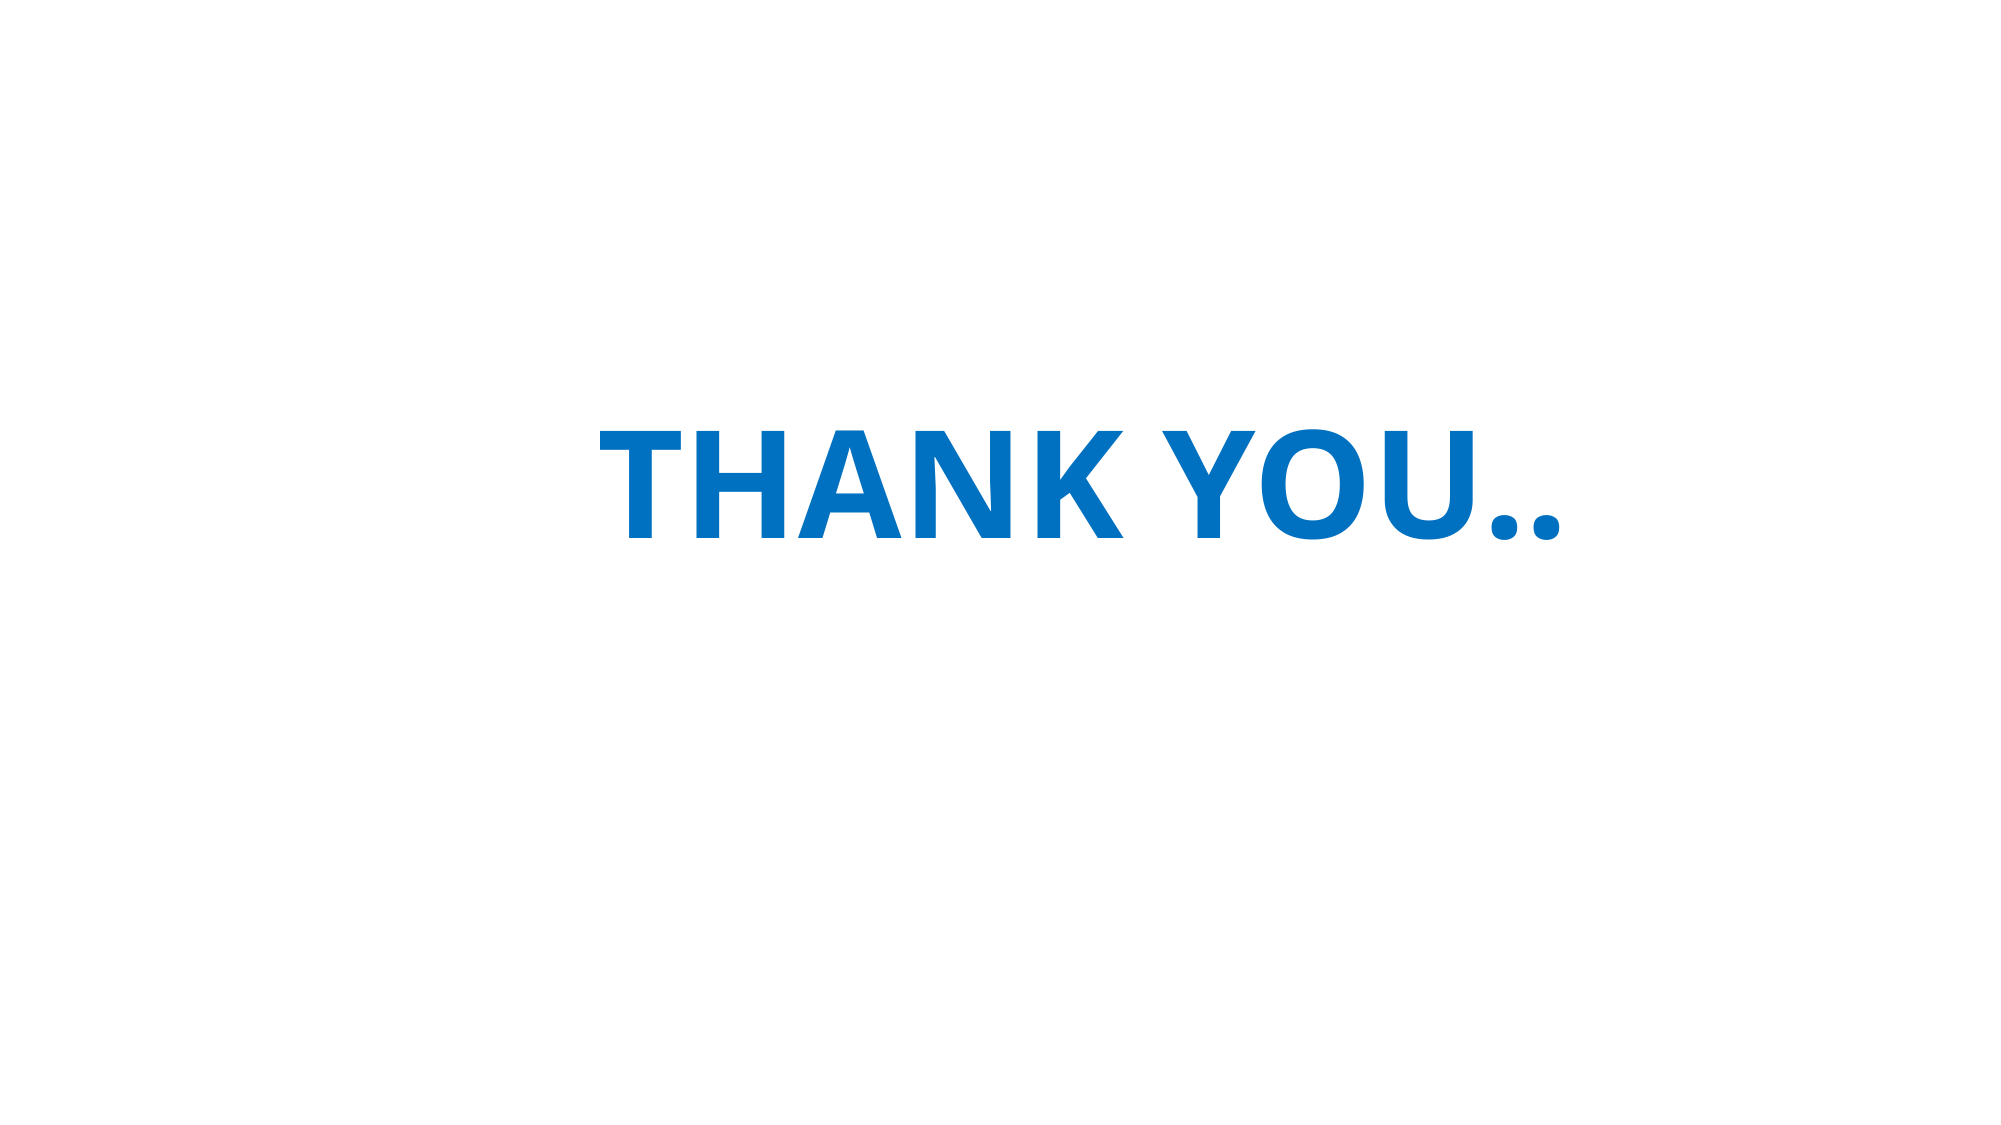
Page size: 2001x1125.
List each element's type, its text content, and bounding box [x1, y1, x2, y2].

title THANK YOU.. [582, 317, 2000, 663]
